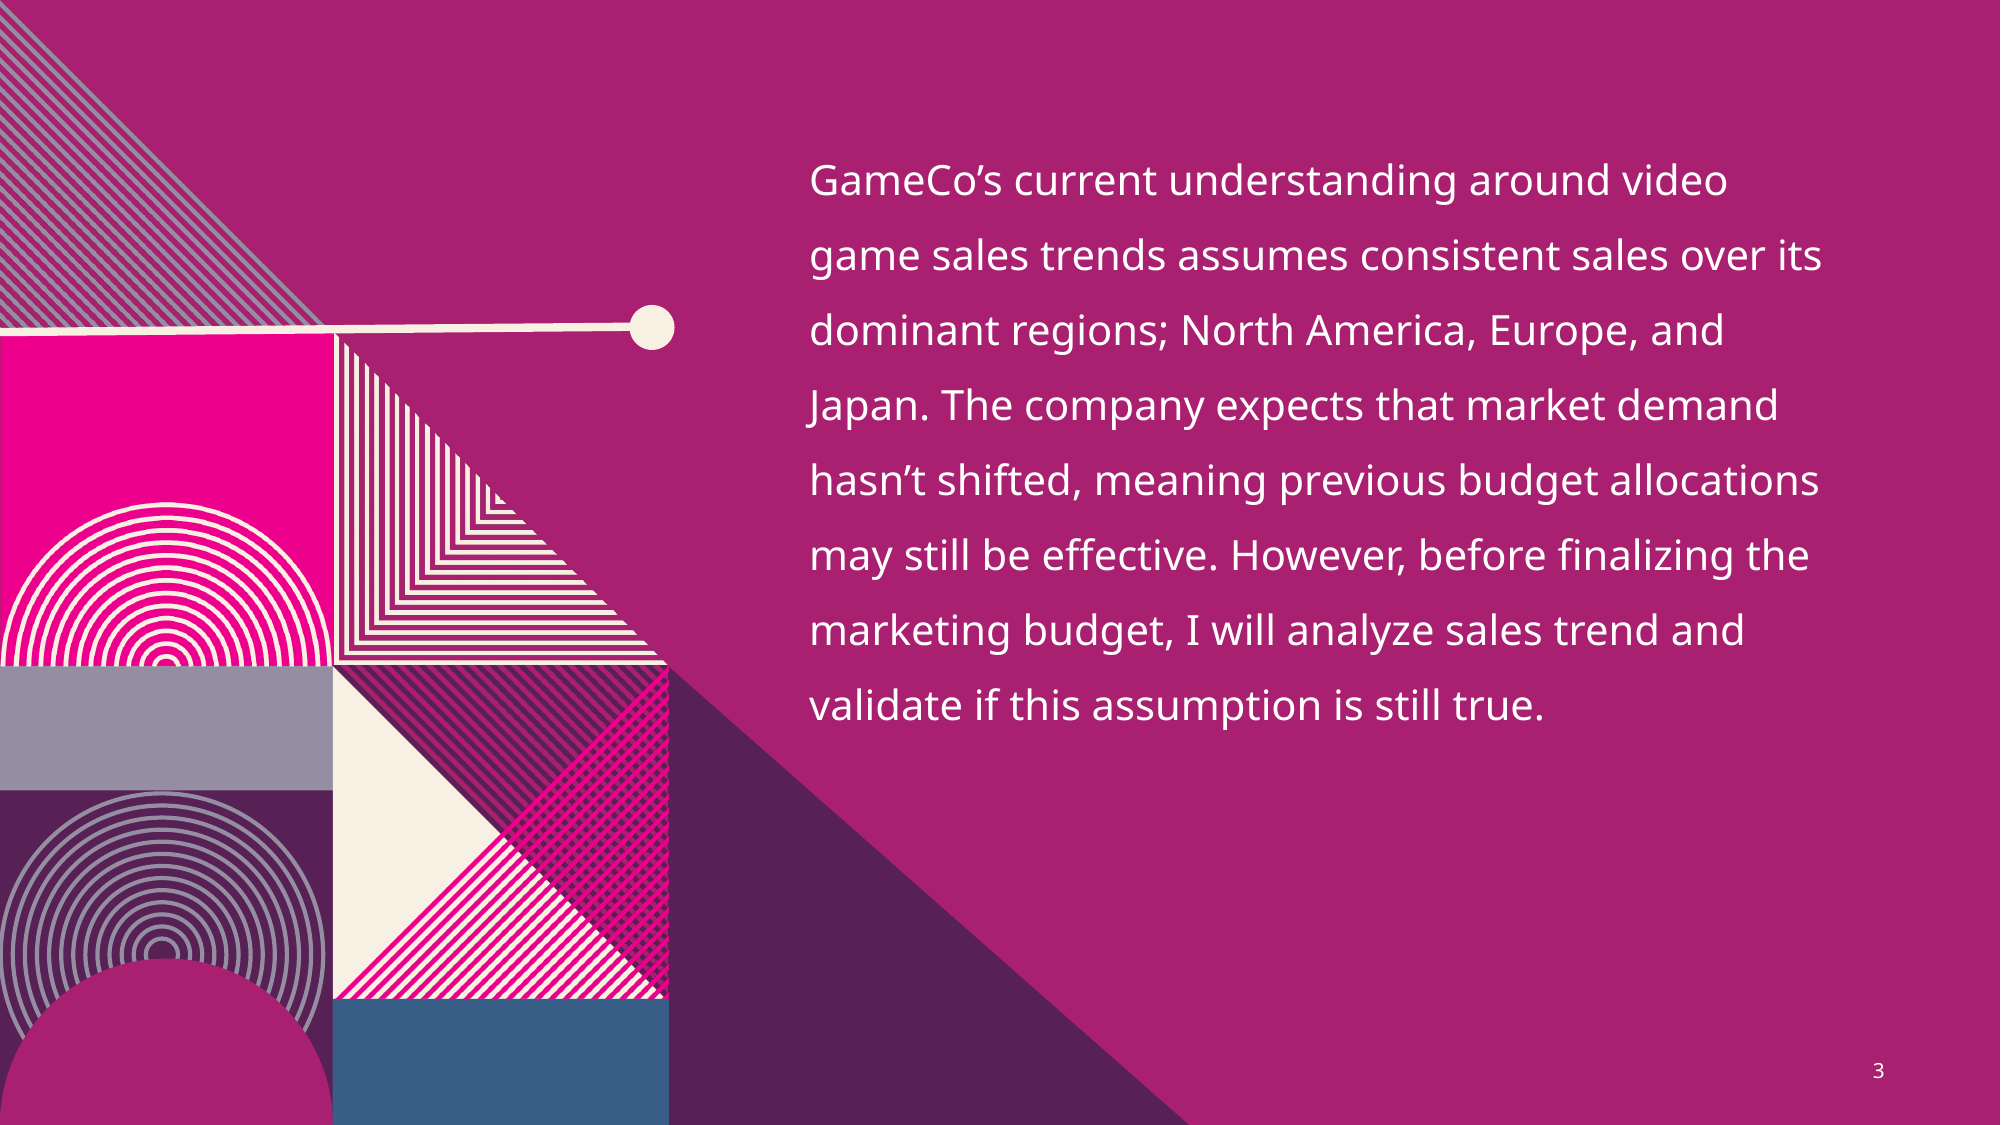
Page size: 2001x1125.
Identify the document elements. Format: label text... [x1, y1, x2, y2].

picture [333, 332, 669, 998]
picture [0, 502, 332, 667]
slide_number 3 [1824, 1042, 1900, 1102]
subtitle GameCo’s current understanding around video game sales trends assumes consistent sales over its dominant regions; North America, Europe, and Japan. The company expects that market demand hasn’t shifted, meaning previous budget allocations may still be effective. However, before finalizing the marketing budget, I will analyze sales trend and validate if this assumption is still true. [794, 121, 1857, 763]
picture [0, 0, 333, 327]
